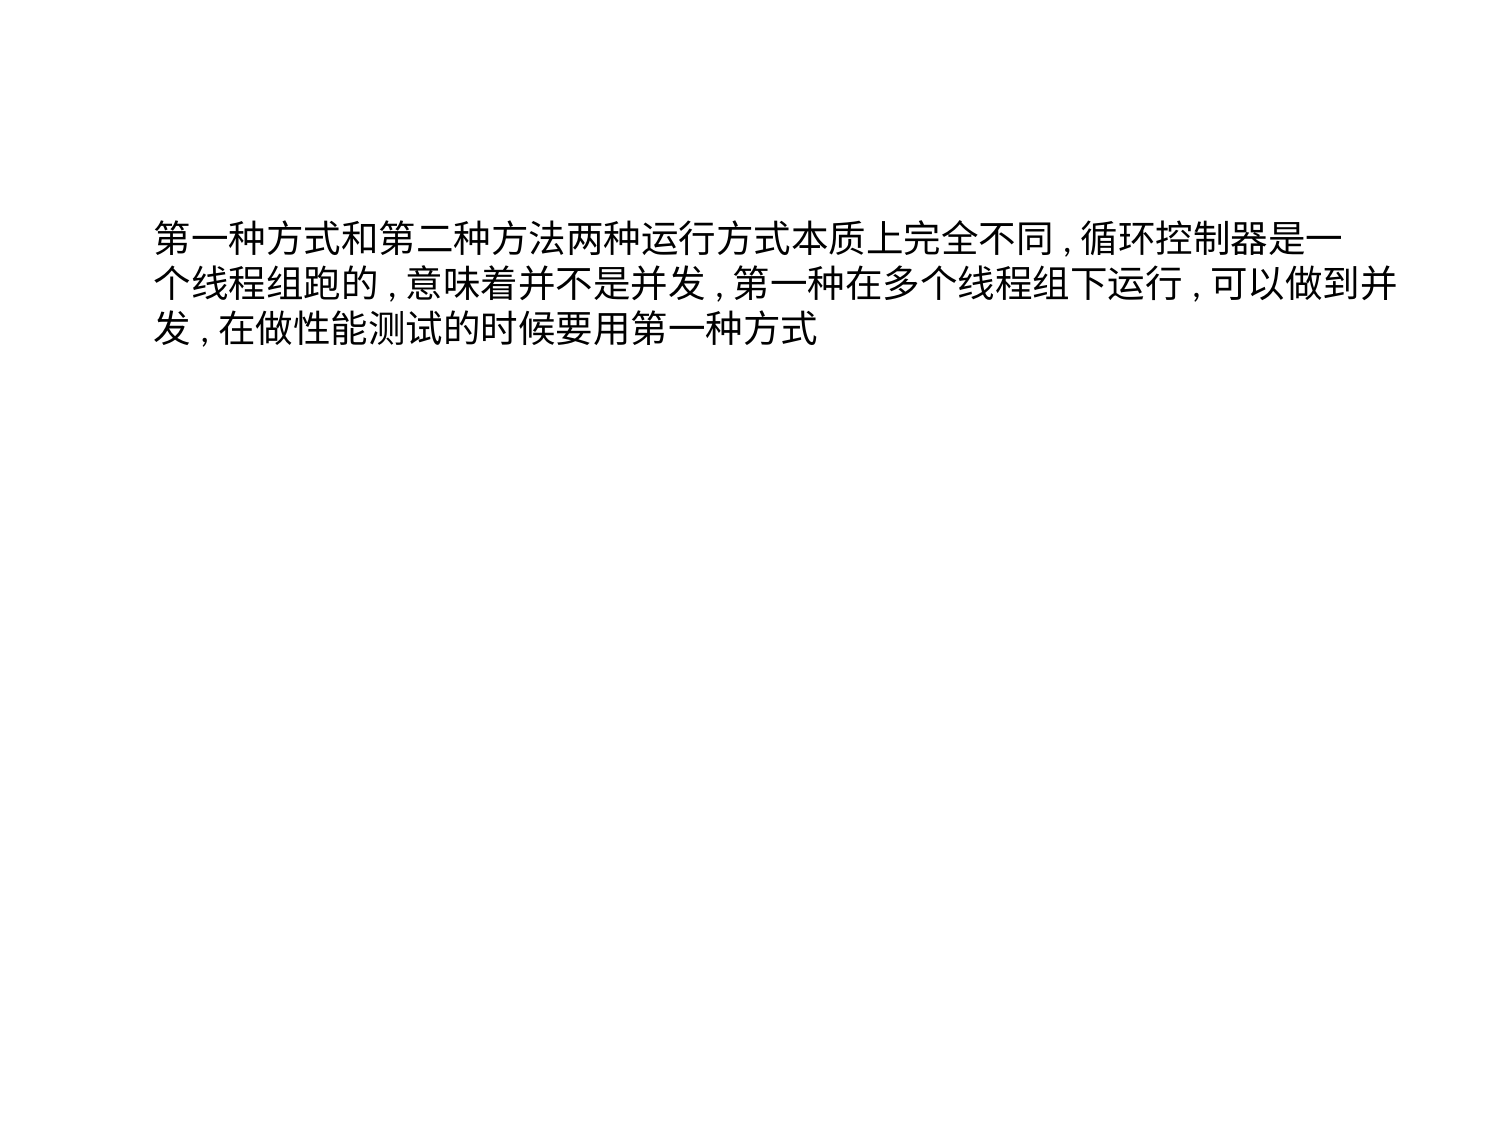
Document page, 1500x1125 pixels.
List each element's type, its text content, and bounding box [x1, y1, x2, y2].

text_box 第一种方式和第二种方法两种运行方式本质上完全不同,循环控制器是一 个线程组跑的,意味着并不是并发,第一种在多个线程组下运行,可以做到并 发,在做性能测试的时候要用第一种方式 [138, 208, 1413, 358]
